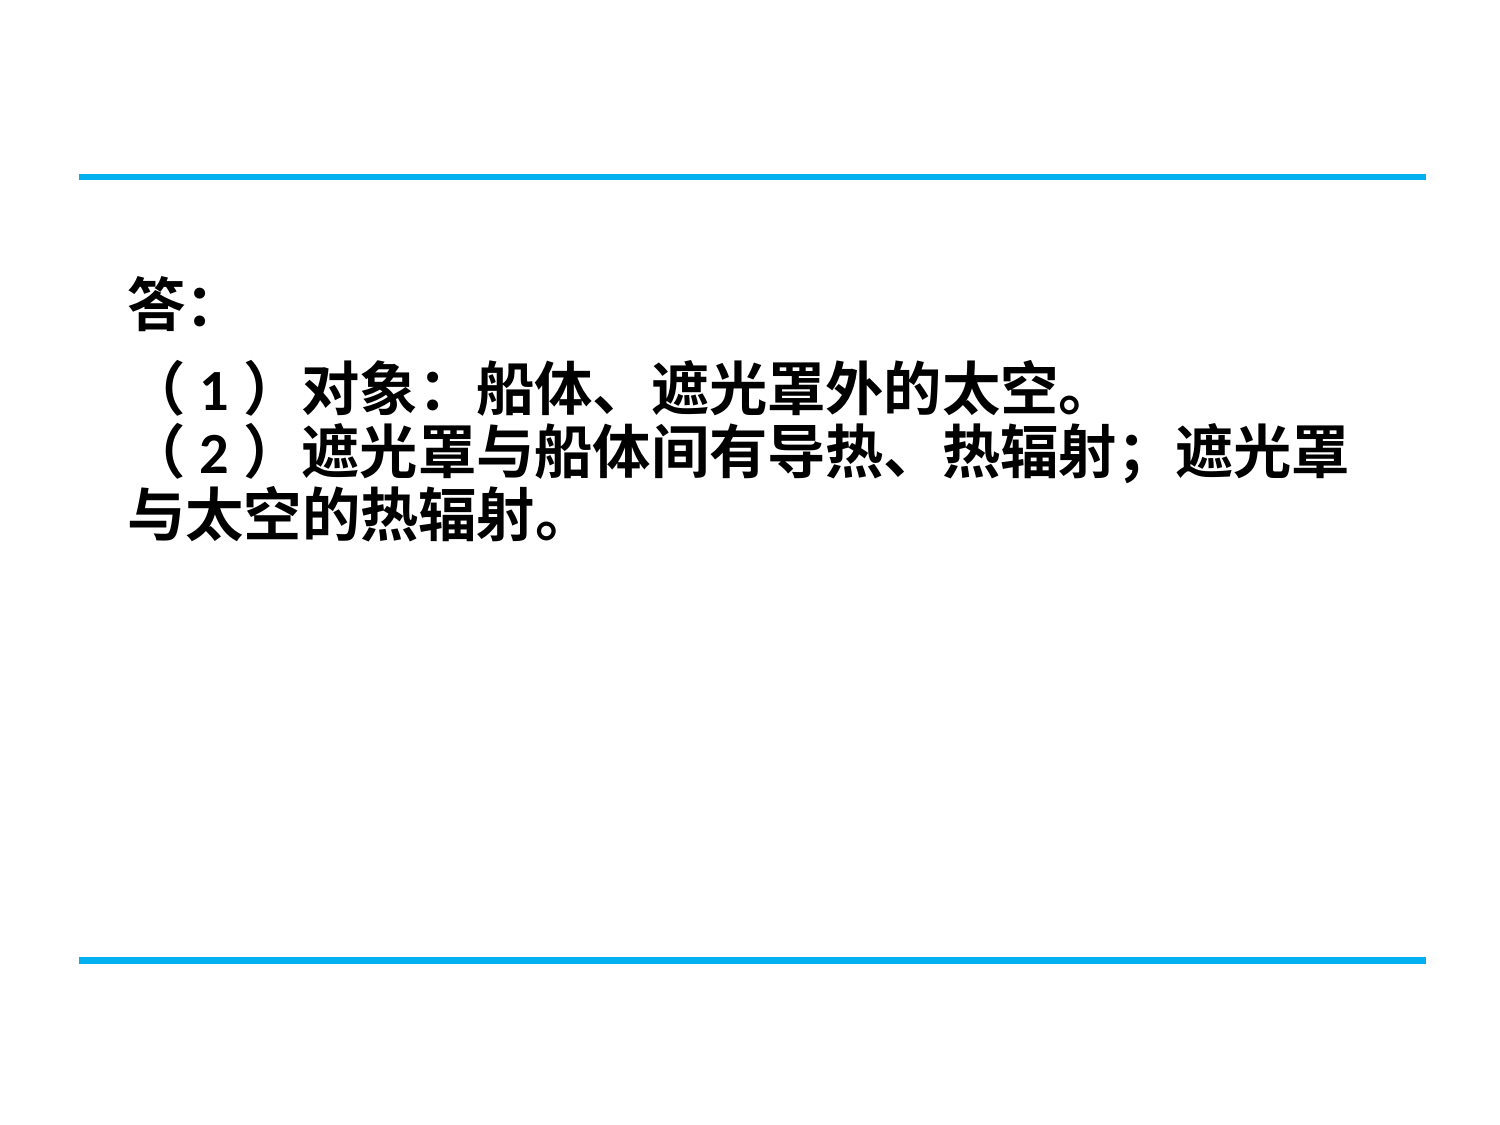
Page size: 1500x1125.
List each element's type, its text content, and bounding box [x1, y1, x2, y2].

list 答： （1）对象：船体、遮光罩外的太空。 （2）遮光罩与船体间有导热、热辐射；遮光罩与太空的热辐射。 [112, 268, 1388, 944]
